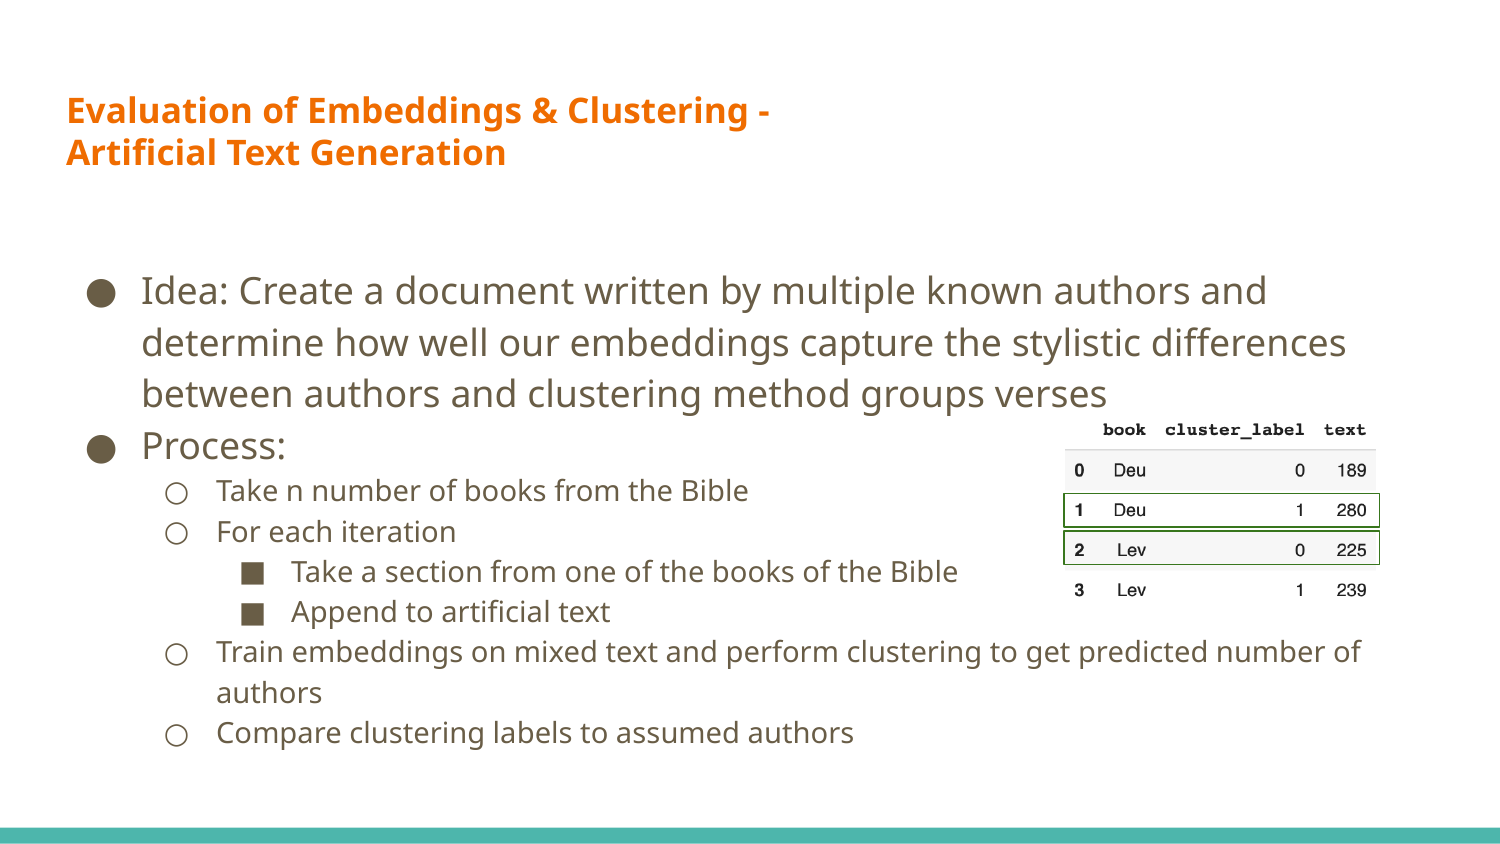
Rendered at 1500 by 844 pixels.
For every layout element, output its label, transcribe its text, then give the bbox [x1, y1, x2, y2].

title Evaluation of Embeddings & Clustering - Artificial Text Generation [51, 72, 1449, 189]
list Idea: Create a document written by multiple known authors and determine how well our embeddings capture the stylistic differences between authors and clustering method groups verses Process: Take n number of books from the Bible For each iteration Take a section from one of the books of the Bible Append to artificial text Train embeddings on mixed text and perform clustering to get predicted number of authors Compare clustering labels to assumed authors [51, 245, 1449, 787]
picture [1047, 418, 1396, 614]
